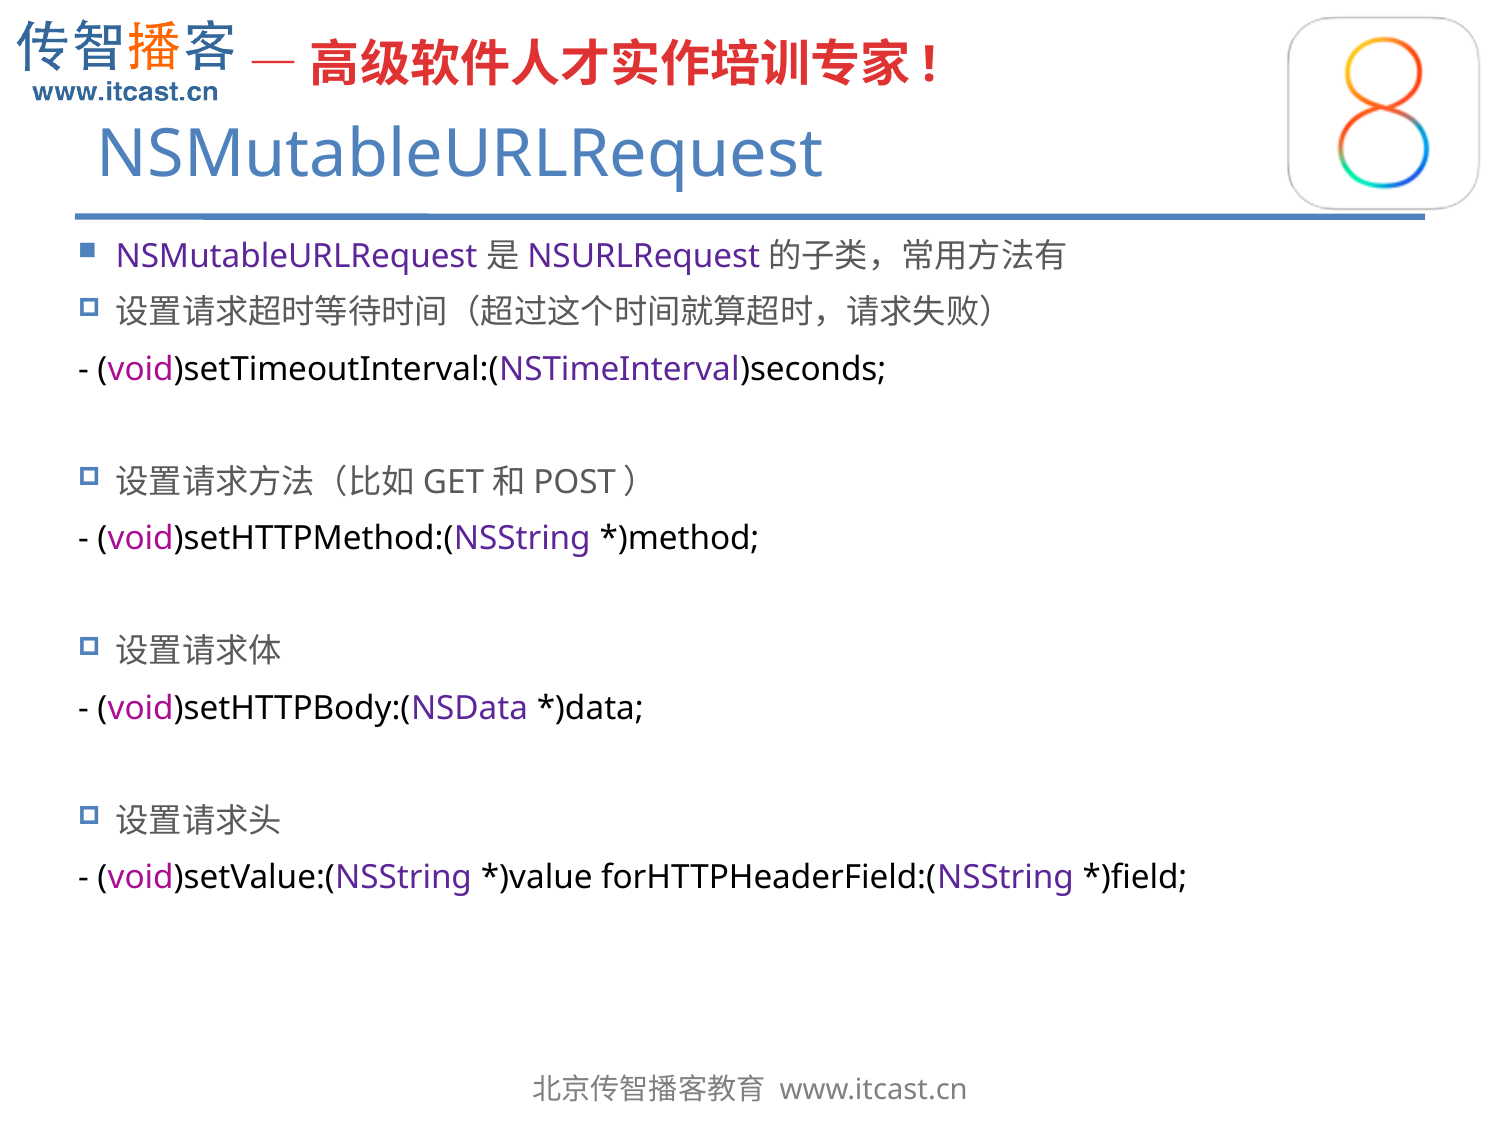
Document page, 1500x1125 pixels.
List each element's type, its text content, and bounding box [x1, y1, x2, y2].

list NSMutableURLRequest是NSURLRequest的子类，常用方法有 设置请求超时等待时间（超过这个时间就算超时，请求失败） - (void)setTimeoutInterval:(NSTimeInterval)seconds; 设置请求方法（比如GET和POST） - (void)setHTTPMethod:(NSString *)method; 设置请求体 - (void)setHTTPBody:(NSData *)data; 设置请求头 - (void)setValue:(NSString *)value forHTTPHeaderField:(NSString *)field; [63, 226, 1444, 1061]
title NSMutableURLRequest [81, 102, 1416, 226]
picture [16, 19, 234, 101]
picture [1270, 0, 1497, 227]
